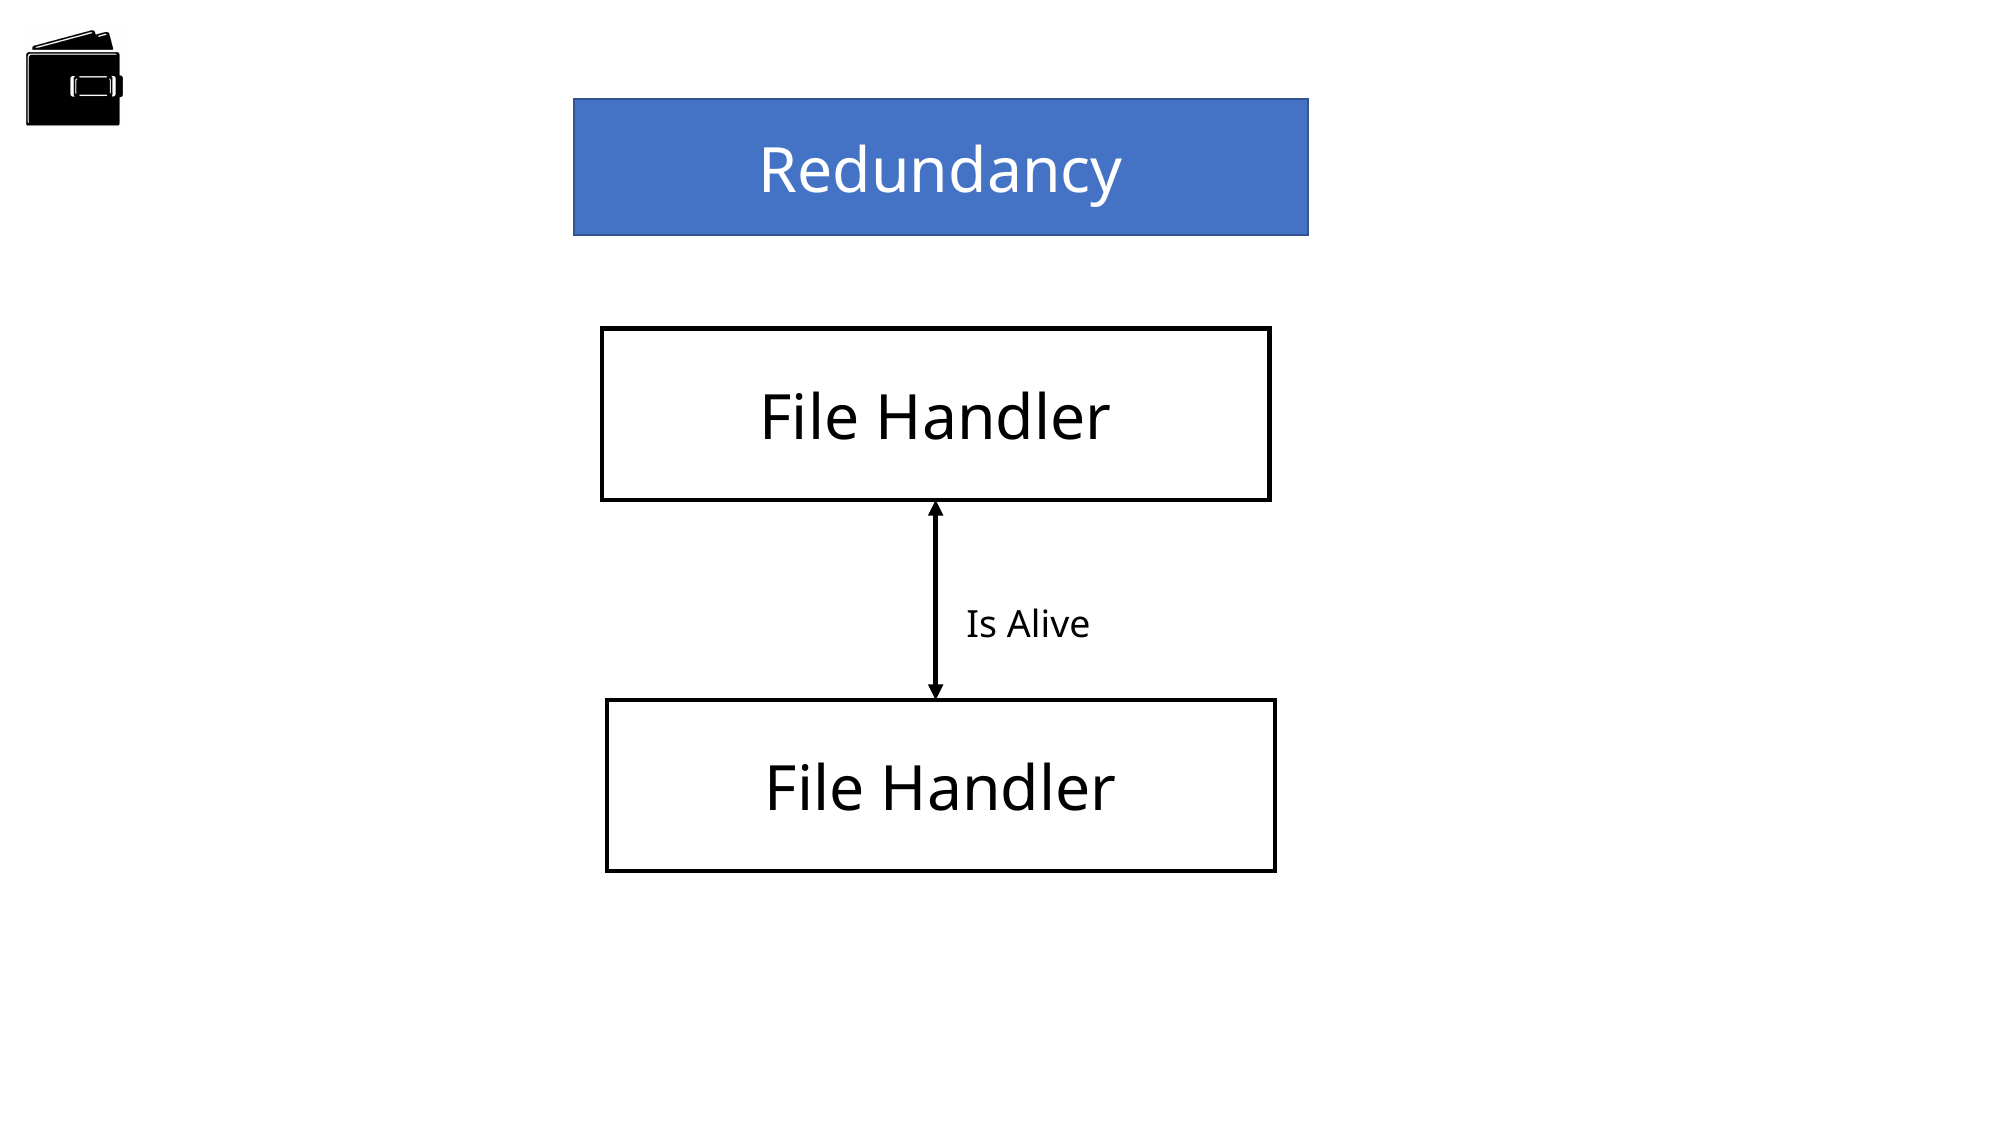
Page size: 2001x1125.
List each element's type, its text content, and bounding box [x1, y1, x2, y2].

text_box File Handler [606, 699, 1276, 872]
picture [23, 27, 126, 129]
text_box File Handler [601, 328, 1271, 501]
text_box Redundancy [573, 98, 1309, 236]
text_box Is Alive [951, 547, 1129, 653]
